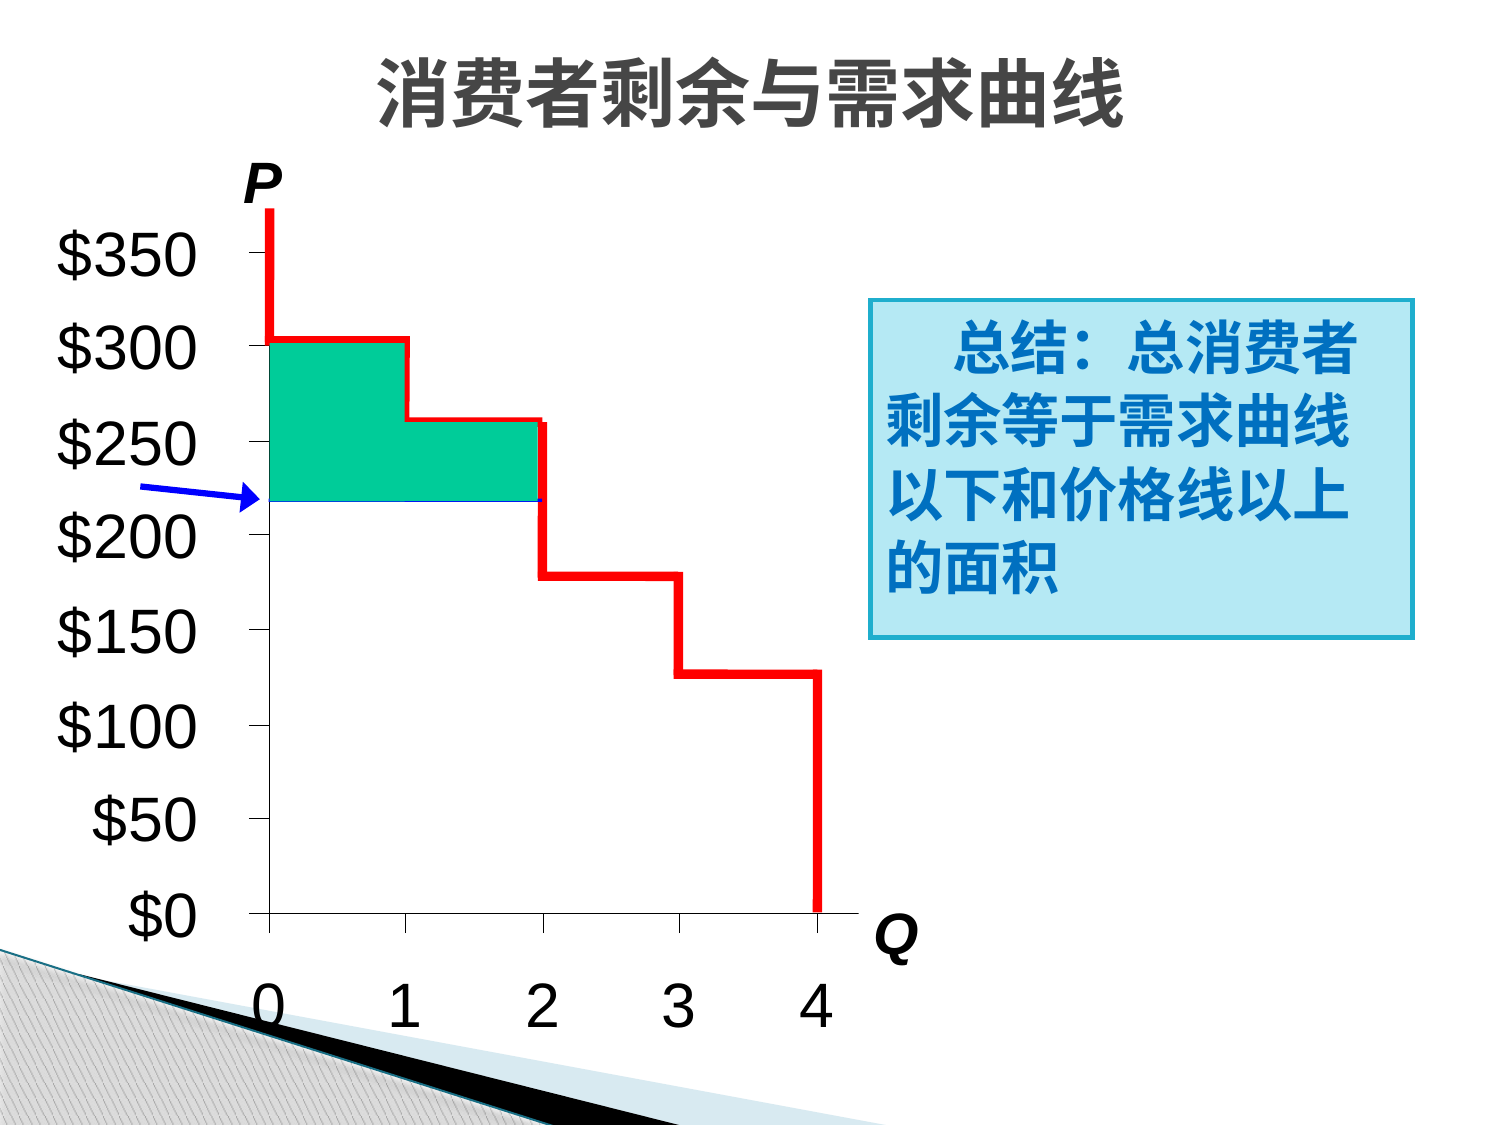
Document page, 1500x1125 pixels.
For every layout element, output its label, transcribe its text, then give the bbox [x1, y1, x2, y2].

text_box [264, 208, 818, 913]
text_box 消费者剩余与需求曲线 [74, 37, 1425, 145]
text_box 总结：总消费者剩余等于需求曲线以下和价格线以上的面积 [1009, 299, 1413, 638]
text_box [34, 131, 1004, 1070]
